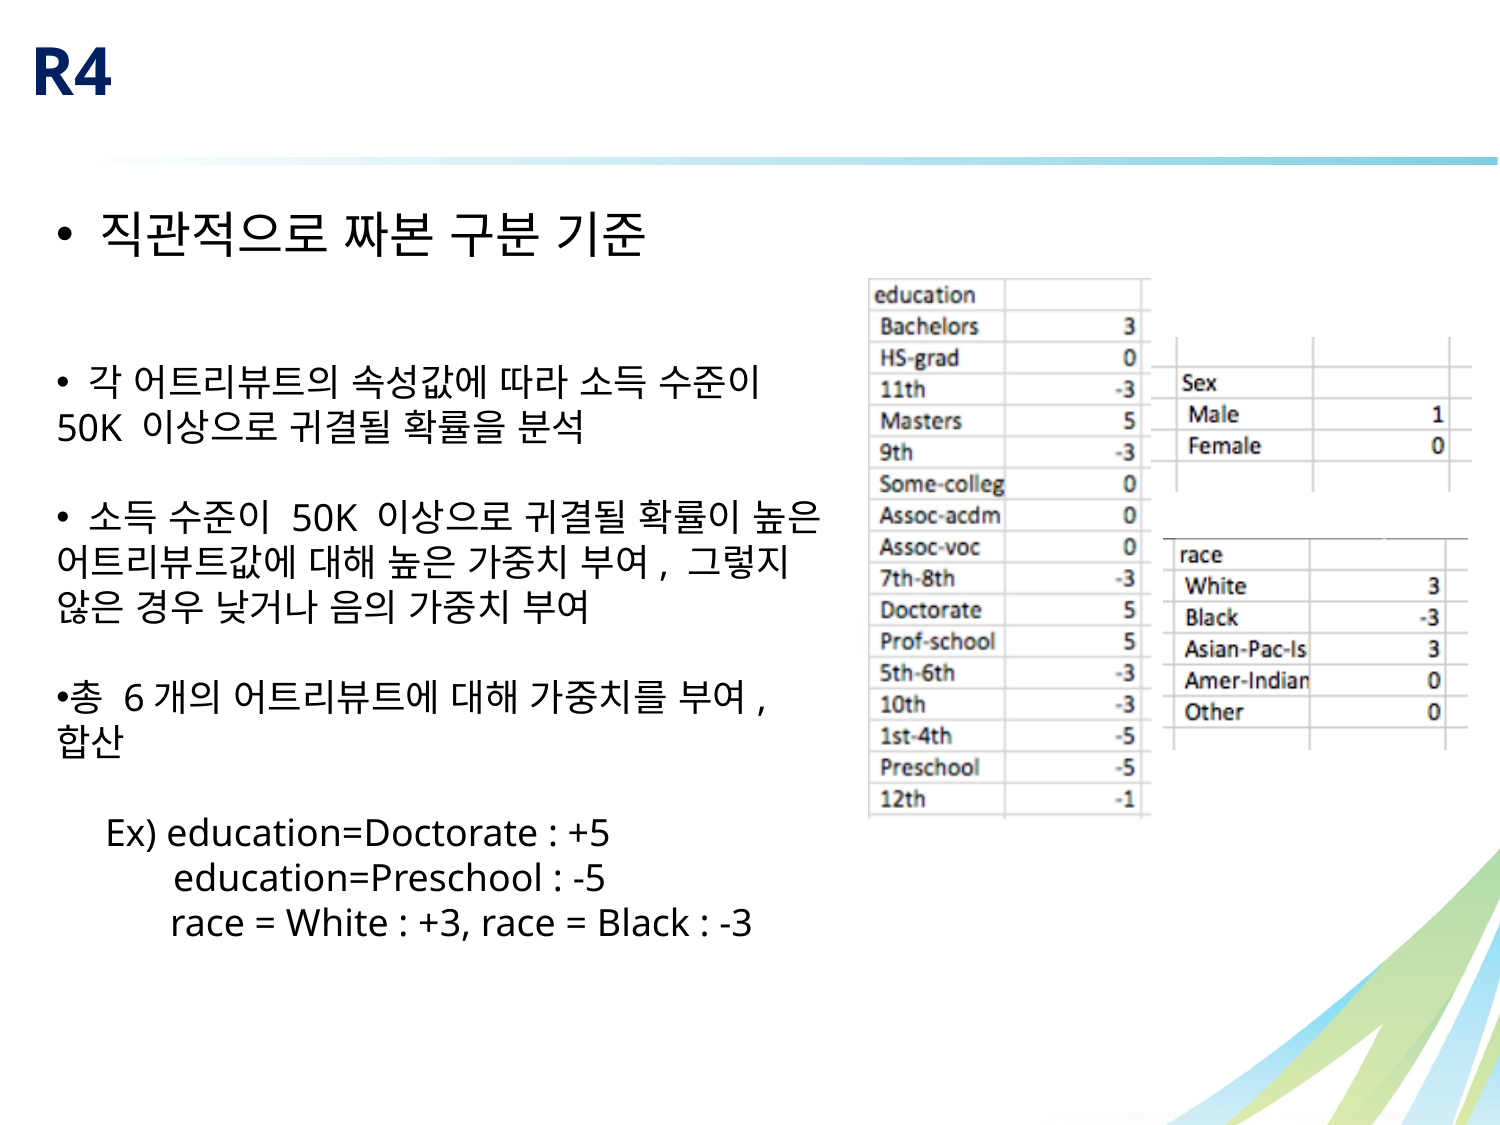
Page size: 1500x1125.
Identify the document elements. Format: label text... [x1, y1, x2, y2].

text_box 직관적으로 짜본 구분 기준 [41, 196, 1010, 271]
picture [1163, 538, 1468, 750]
text_box R4 [14, 20, 130, 119]
picture [867, 278, 1472, 819]
text_box 각 어트리뷰트의 속성값에 따라 소득 수준이 50K 이상으로 귀결될 확률을 분석 소득 수준이 50K 이상으로 귀결될 확률이 높은 어트리뷰트값에 대해 높은 가중치 부여, 그렇지 않은 경우 낮거나 음의 가중치 부여 총 6개의 어트리뷰트에 대해 가중치를 부여, 합산 Ex) education=Doctorate : +5 education=Preschool : -5 race = White : +3, race = Black : -3 [41, 351, 857, 952]
